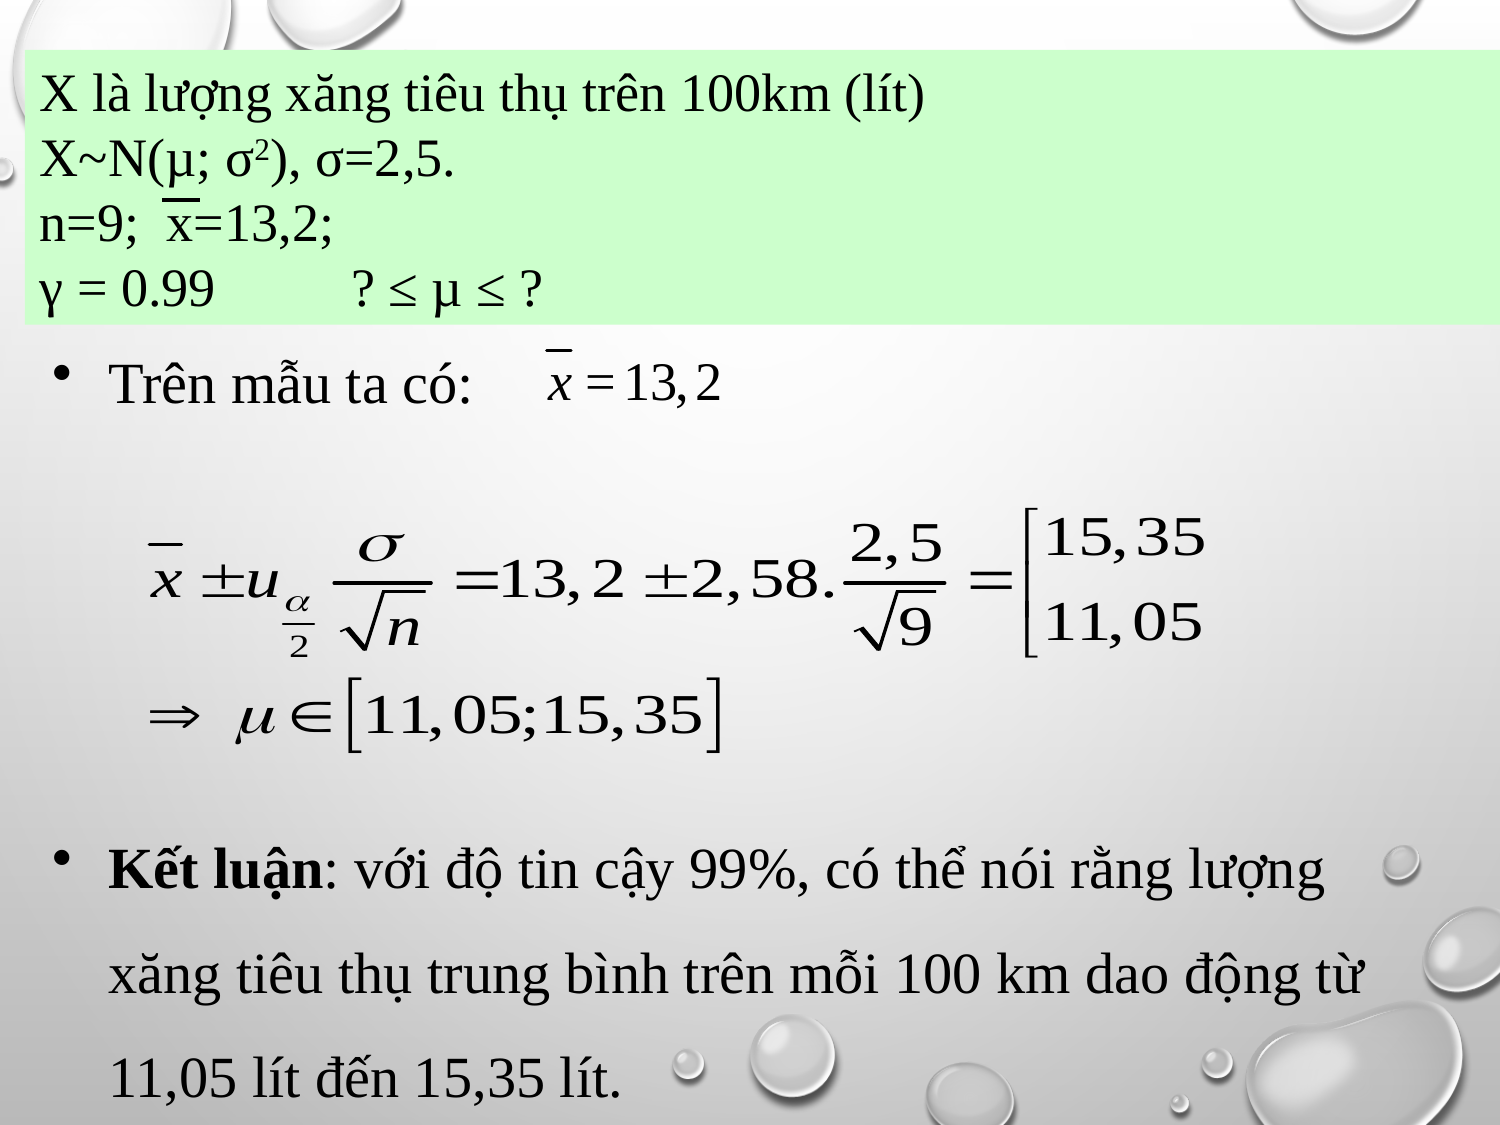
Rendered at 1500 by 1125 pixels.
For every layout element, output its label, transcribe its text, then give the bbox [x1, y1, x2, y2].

text_box Trên mẫu ta có: [37, 337, 725, 443]
picture [0, 0, 1500, 1125]
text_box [137, 494, 1215, 767]
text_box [537, 337, 733, 424]
text_box Kết luận: với độ tin cậy 99%, có thể nói rằng lượng xăng tiêu thụ trung bình trên mỗi 100 km dao động từ 11,05 lít đến 15,35 lít. [37, 787, 1434, 893]
text_box X là lượng xăng tiêu thụ trên 100km (lít) X~N(µ; σ2), σ=2,5. n=9; x=13,2; γ = 0.99 ? ≤ µ ≤ ? [24, 49, 1500, 325]
